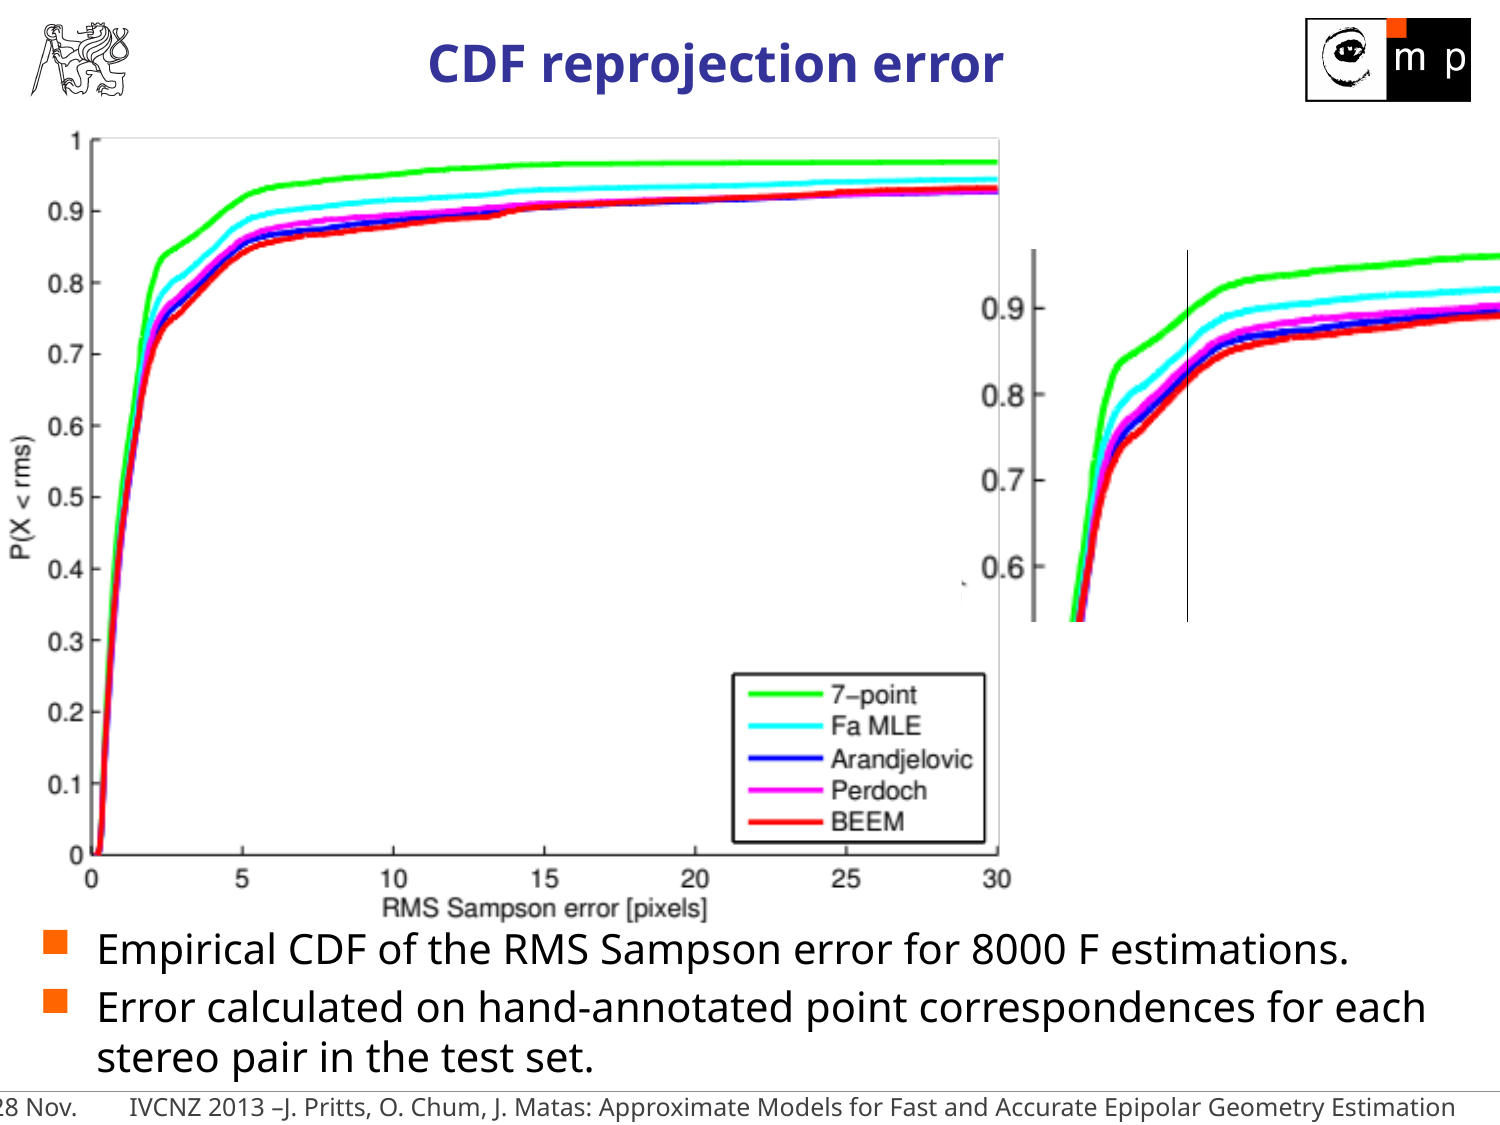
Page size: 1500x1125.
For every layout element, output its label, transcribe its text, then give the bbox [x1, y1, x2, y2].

list Empirical CDF of the RMS Sampson error for 8000 F estimations. Error calculated on hand-annotated point correspondences for each stereo pair in the test set. [24, 915, 1475, 1086]
picture [0, 111, 1187, 928]
title CDF reprojection error [161, 24, 1272, 100]
picture [1188, 249, 1500, 623]
picture [1305, 18, 1471, 102]
